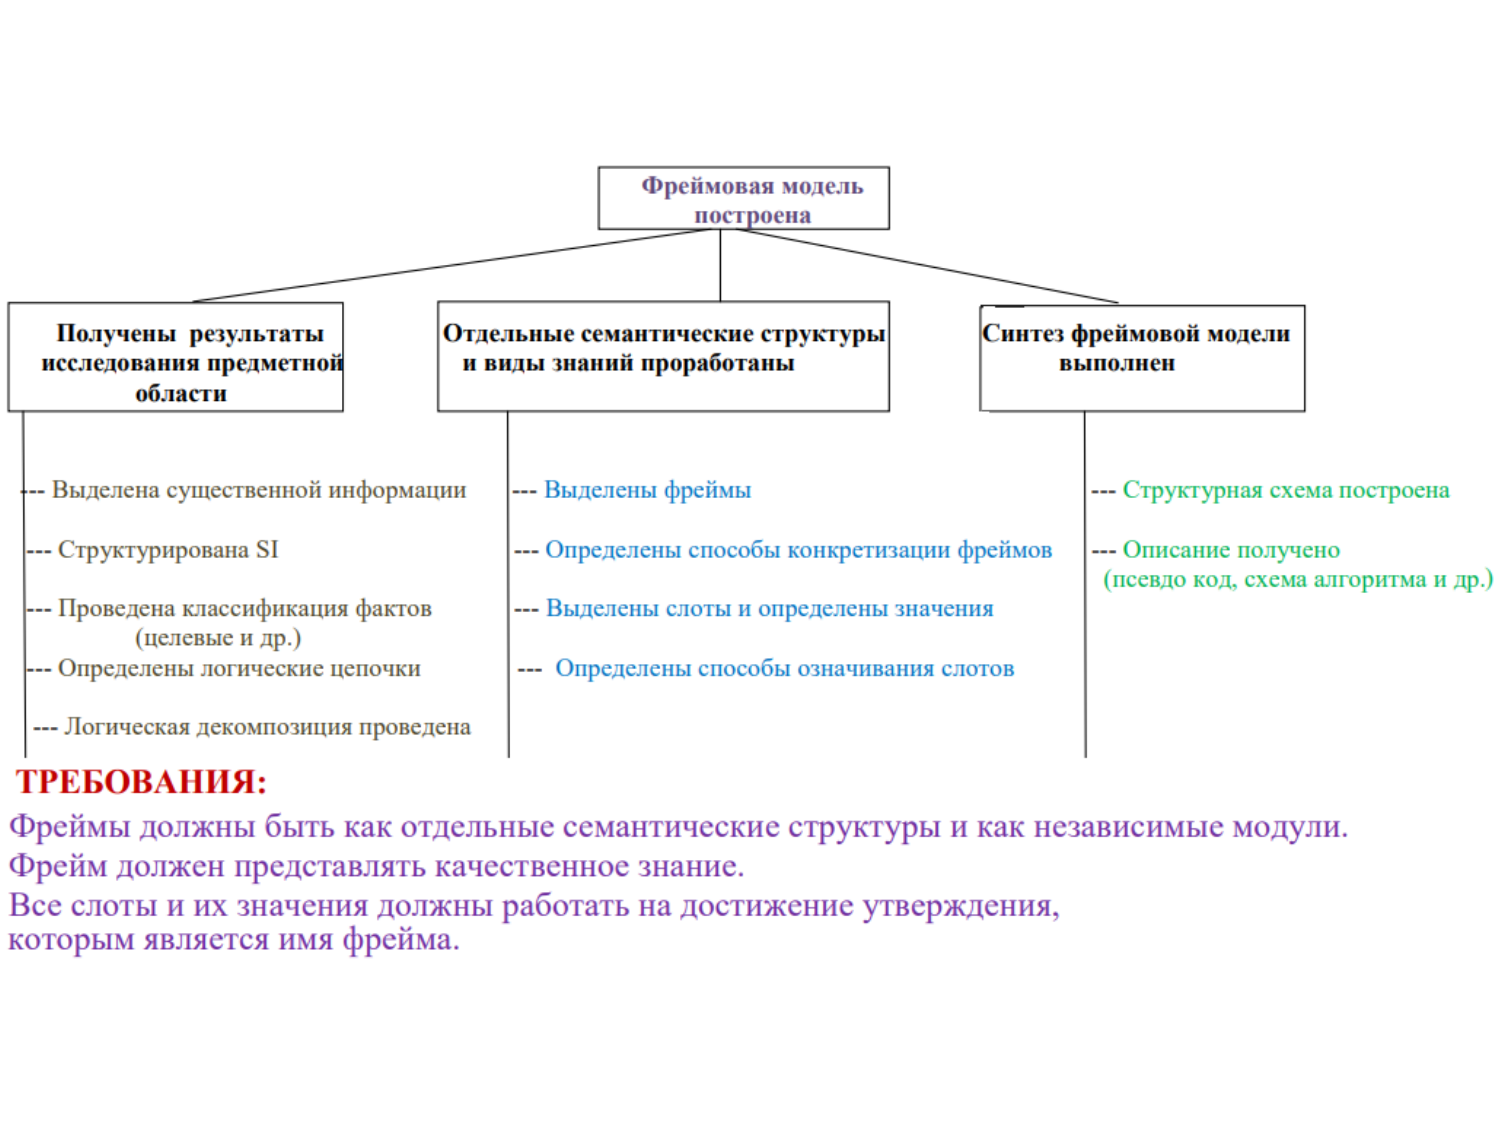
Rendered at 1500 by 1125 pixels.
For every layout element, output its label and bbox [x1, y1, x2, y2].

picture [0, 149, 1500, 975]
